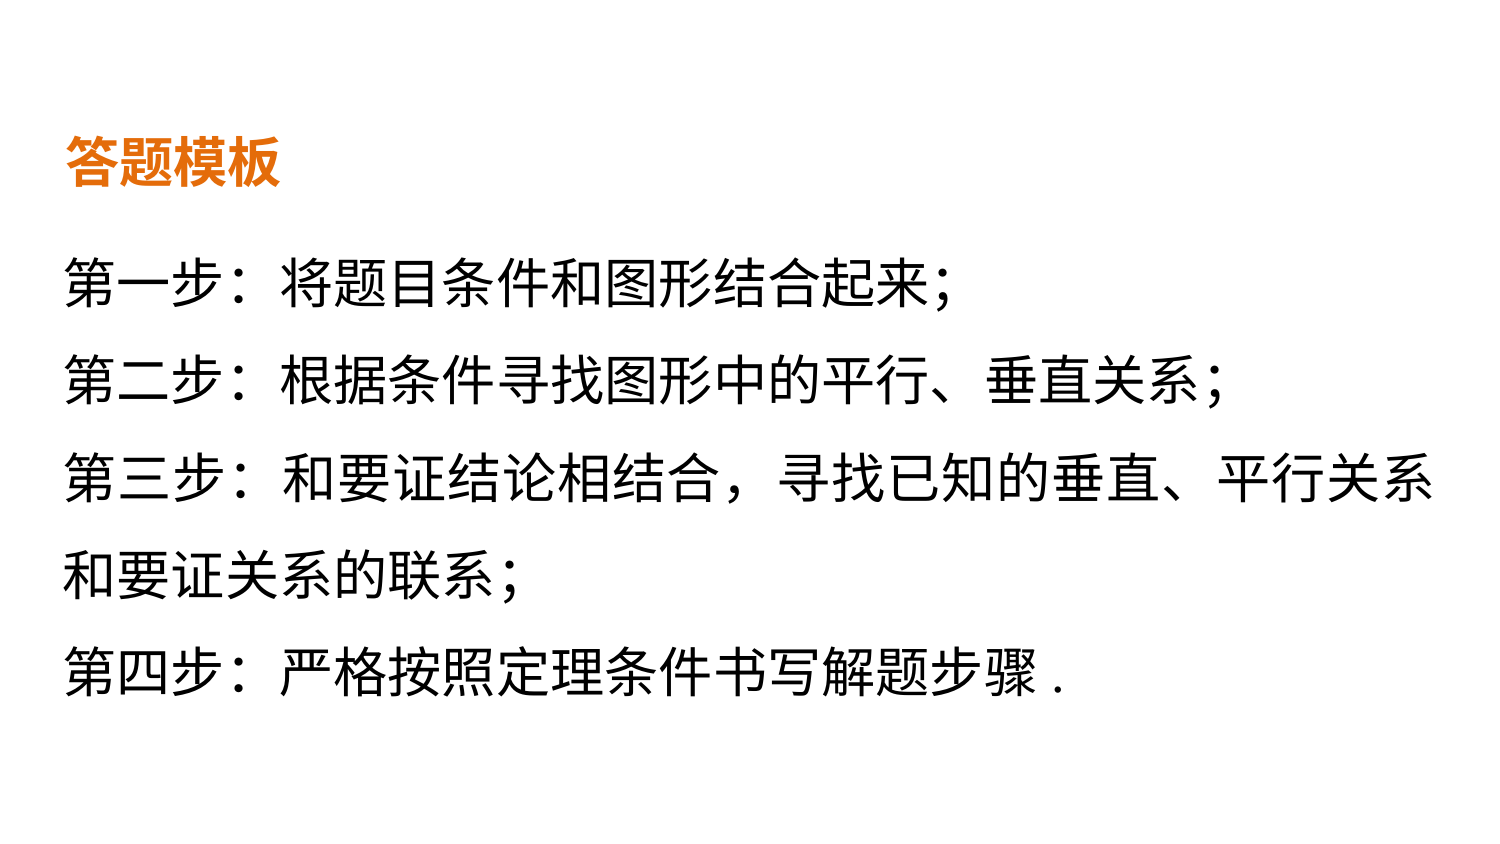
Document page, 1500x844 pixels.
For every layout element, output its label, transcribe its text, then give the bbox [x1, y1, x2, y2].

text_box 第一步：将题目条件和图形结合起来； 第二步：根据条件寻找图形中的平行、垂直关系； 第三步：和要证结论相结合，寻找已知的垂直、平行关系和要证关系的联系； 第四步：严格按照定理条件书写解题步骤. [47, 209, 1453, 712]
text_box 答题模板 [50, 120, 297, 201]
